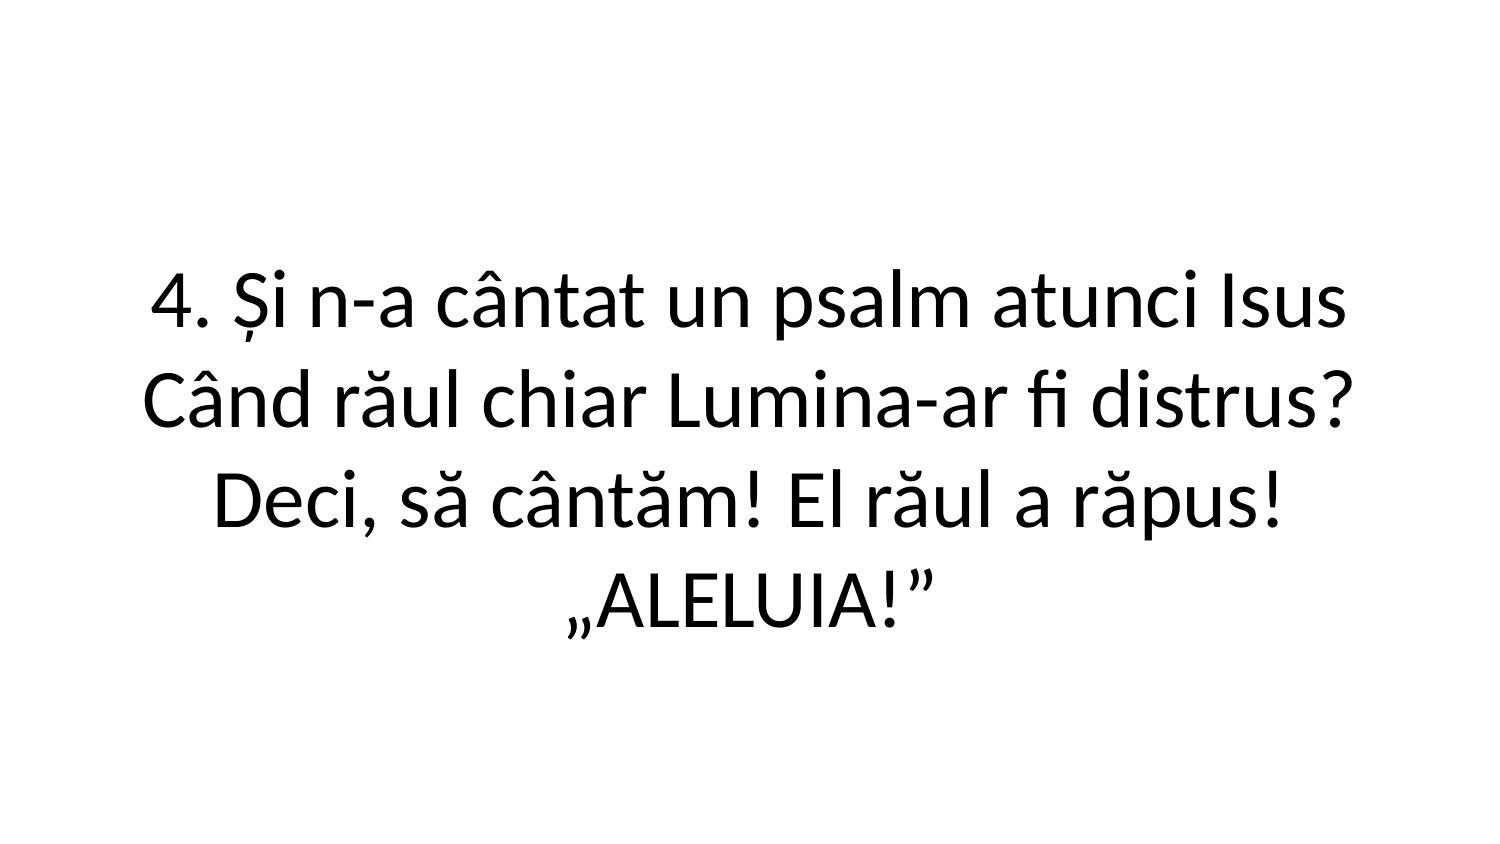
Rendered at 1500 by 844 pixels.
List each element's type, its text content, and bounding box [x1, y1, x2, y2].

text_box 4. Și n-a cântat un psalm atunci Isus Când răul chiar Lumina-ar fi distrus? Deci, să cântăm! El răul a răpus! „ALELUIA!” [127, 192, 1373, 652]
